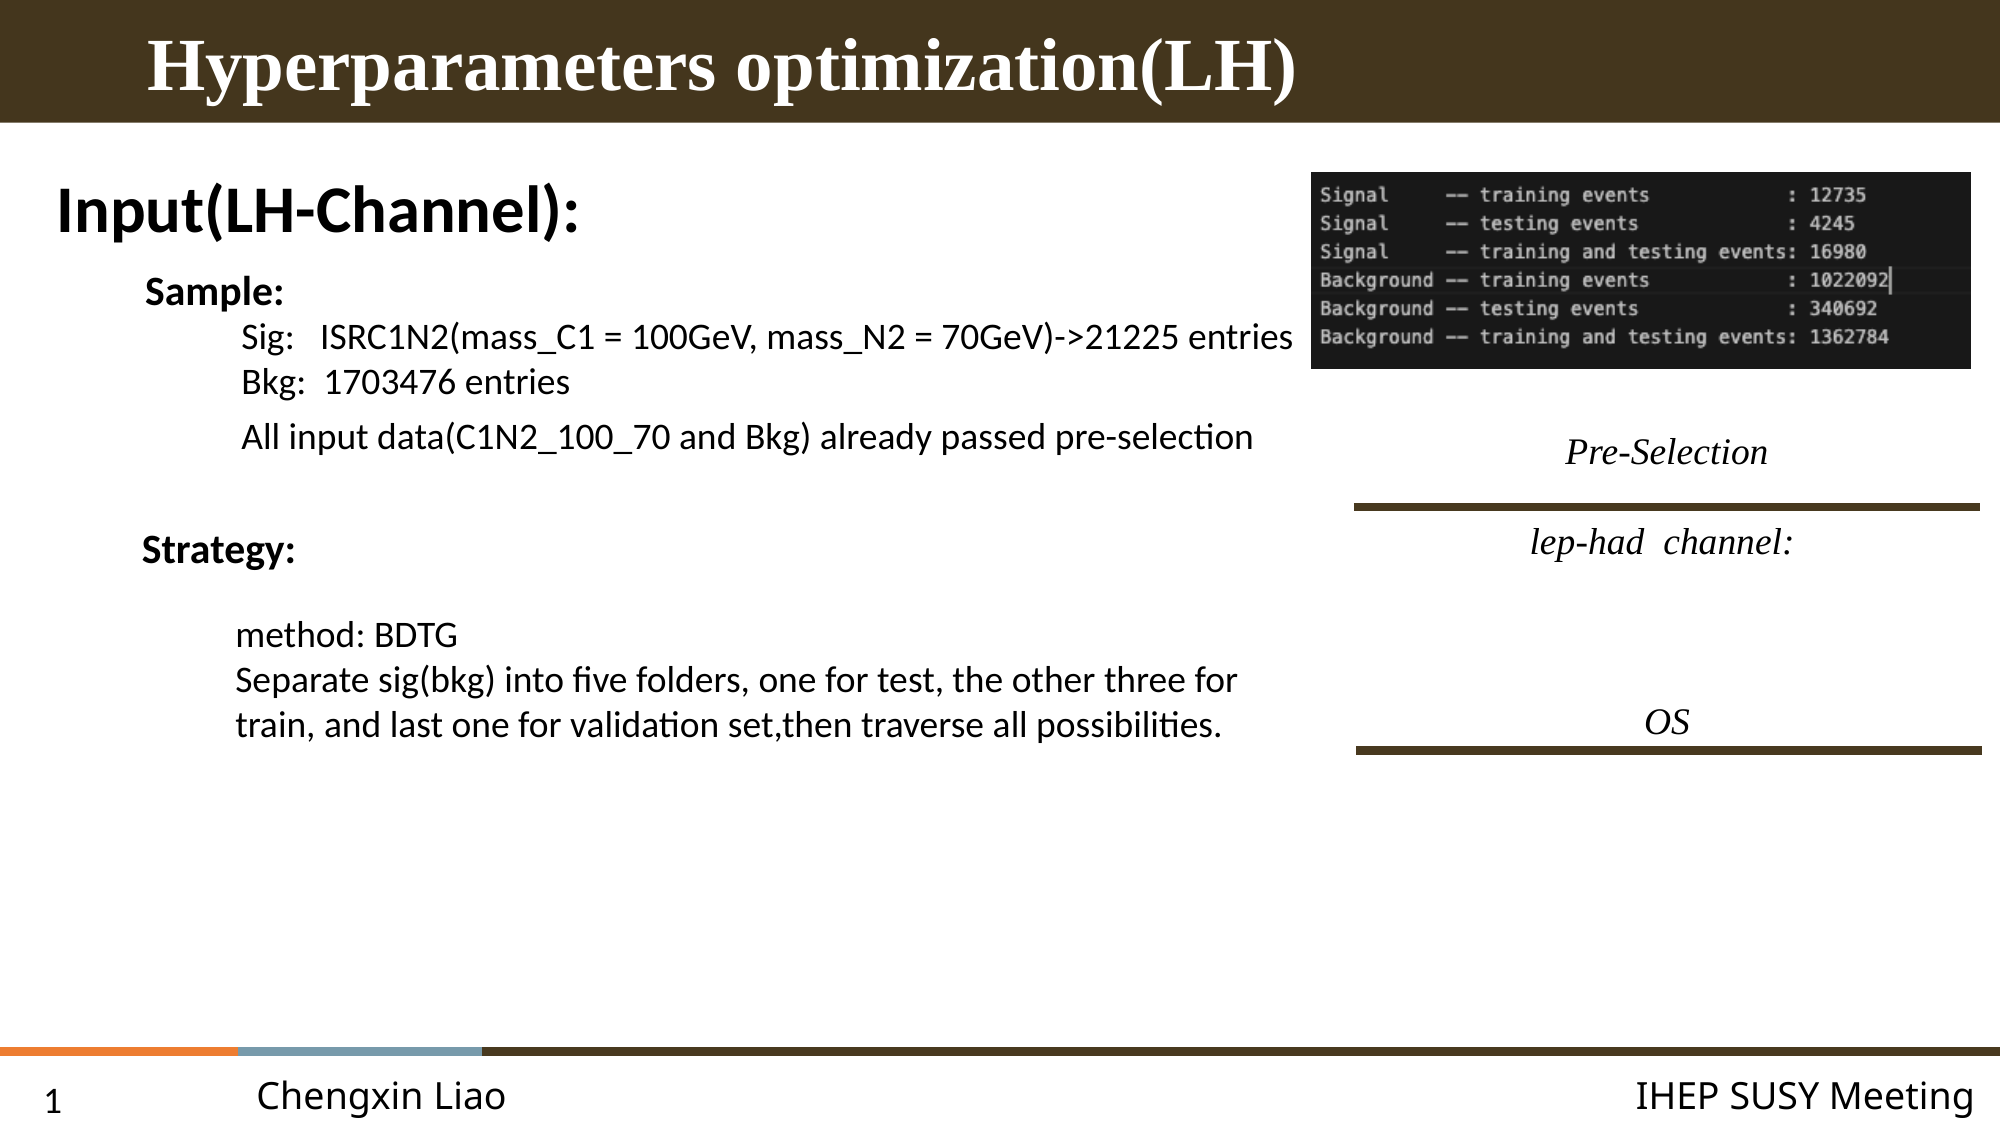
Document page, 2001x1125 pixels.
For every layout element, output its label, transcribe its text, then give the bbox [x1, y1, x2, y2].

text_box method: BDTG Separate sig(bkg) into five folders, one for test, the other three for train, and last one for validation set,then traverse all possibilities. [220, 602, 1321, 753]
text_box [0, 0, 2000, 124]
picture [1311, 172, 1971, 369]
text_box IHEP SUSY Meeting [1621, 1064, 1991, 1125]
text_box Sample: [130, 256, 300, 322]
text_box 1 [28, 1068, 127, 1125]
text_box Sig: ISRC1N2(mass_C1 = 100GeV, mass_N2 = 70GeV)->21225 entries Bkg: 1703476 entries [226, 304, 1310, 410]
text_box All input data(C1N2_100_70 and Bkg) already passed pre-selection [226, 404, 1279, 465]
text_box Chengxin Liao [241, 1064, 522, 1125]
text_box Hyperparameters optimization(LH) [132, 8, 1314, 113]
text_box Strategy: [127, 514, 321, 580]
text_box Input(LH-Channel): [41, 158, 597, 253]
